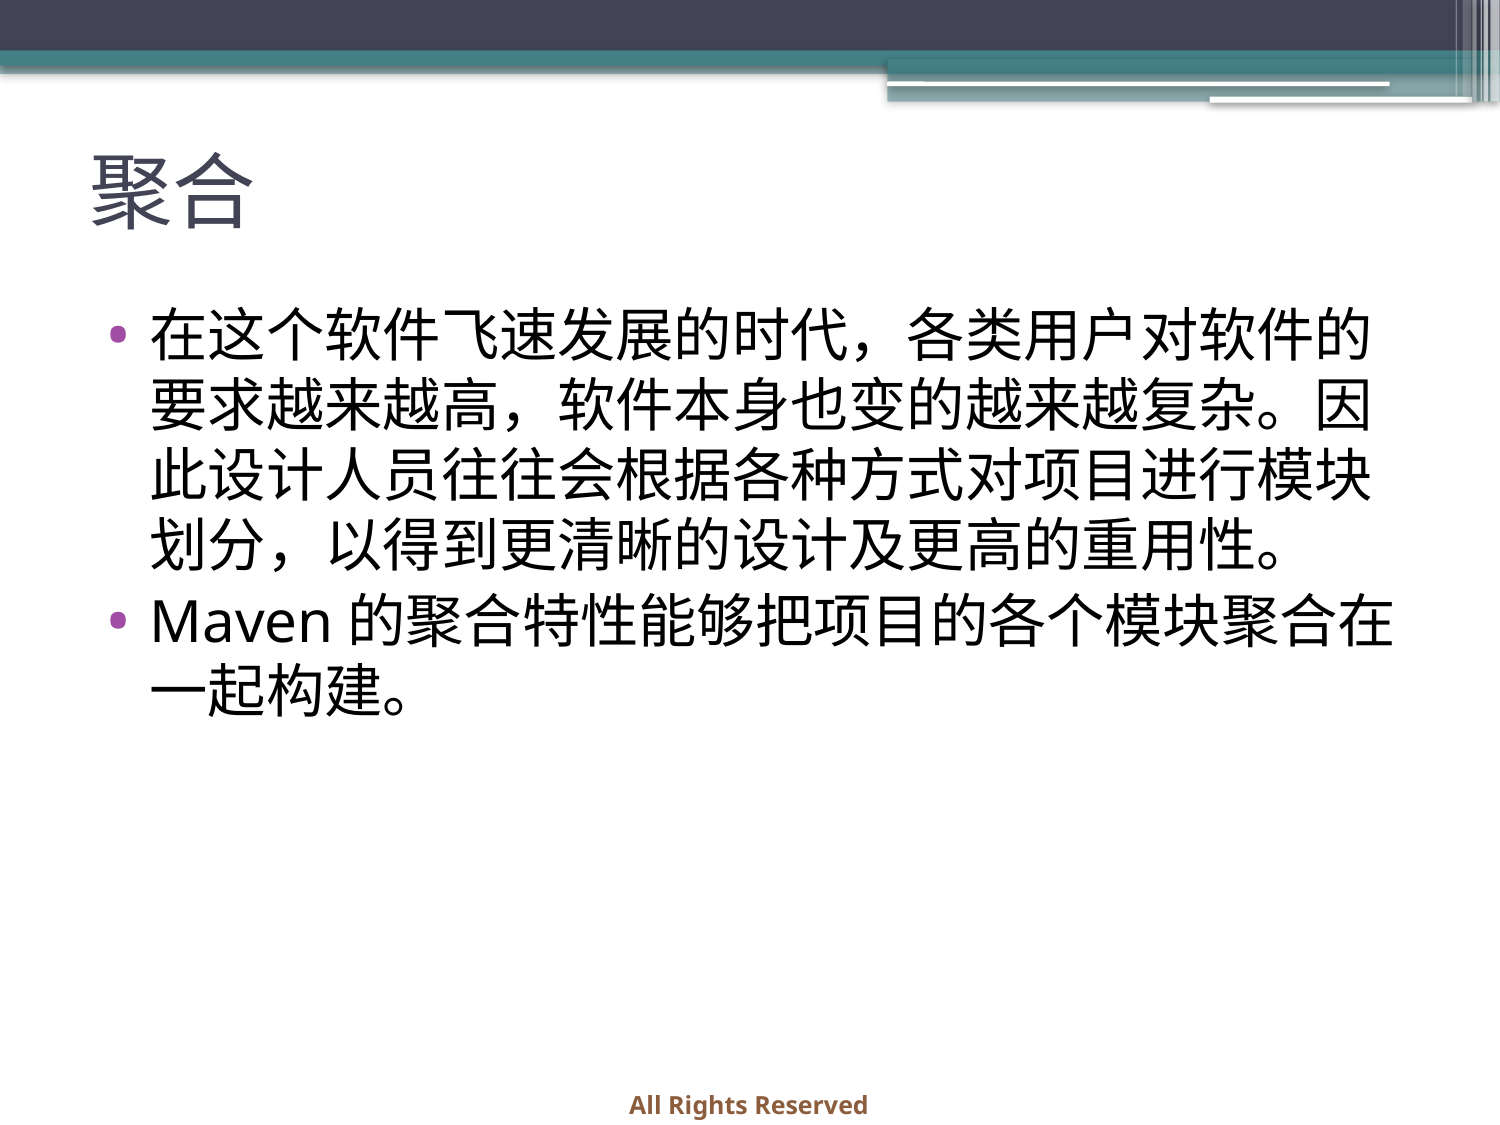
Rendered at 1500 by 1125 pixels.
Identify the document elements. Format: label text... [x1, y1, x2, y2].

title 聚合 [75, 101, 1425, 277]
list 在这个软件飞速发展的时代，各类用户对软件的要求越来越高，软件本身也变的越来越复杂。因此设计人员往往会根据各种方式对项目进行模块划分，以得到更清晰的设计及更高的重用性。 Maven的聚合特性能够把项目的各个模块聚合在一起构建。 [75, 290, 1425, 1079]
